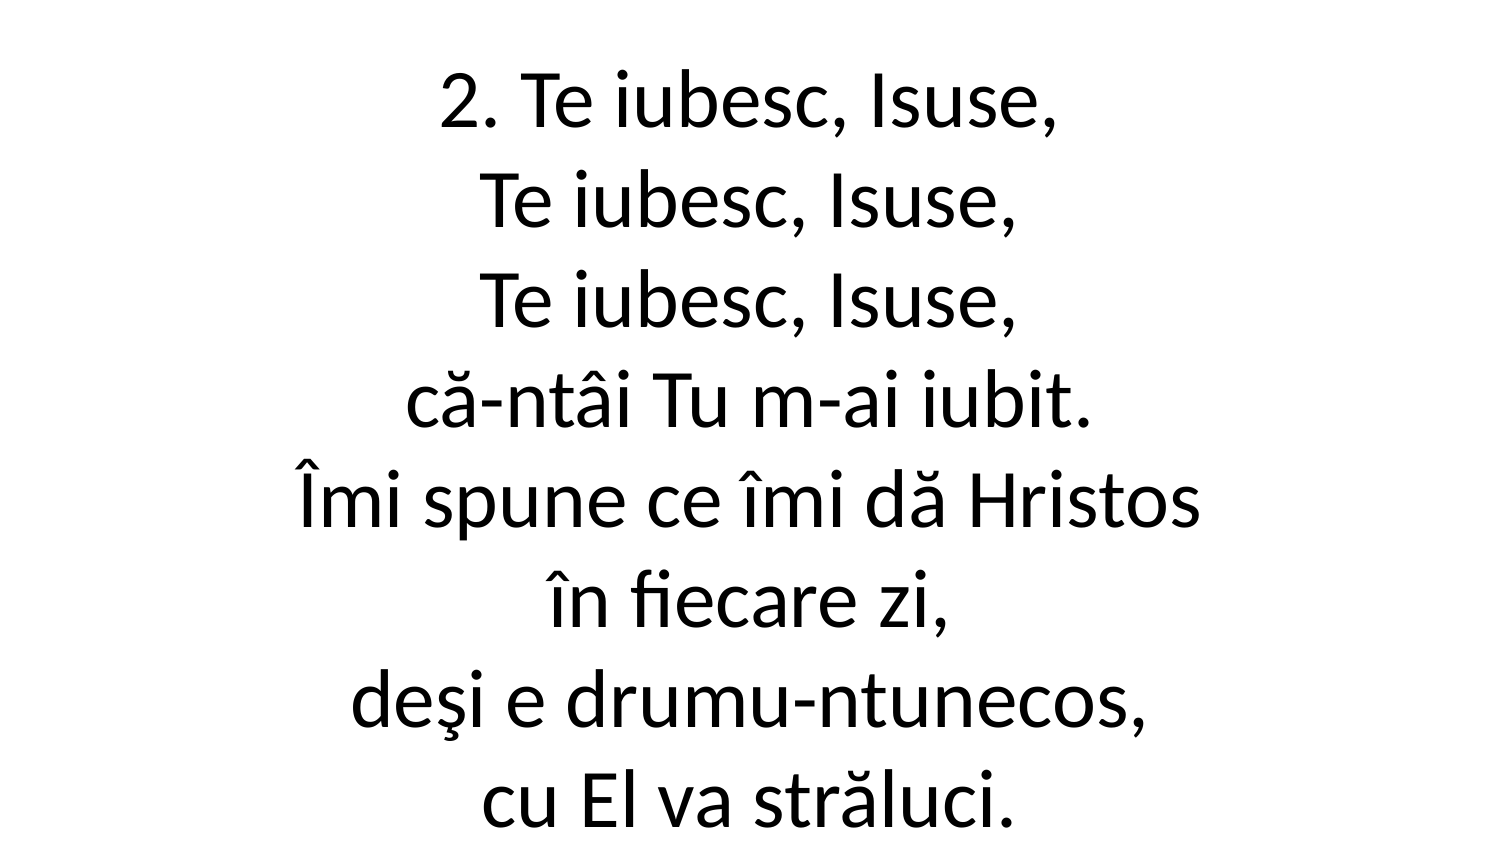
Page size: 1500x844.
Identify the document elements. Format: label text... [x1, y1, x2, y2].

text_box 2. Te iubesc, Isuse, Te iubesc, Isuse, Te iubesc, Isuse, că-ntâi Tu m-ai iubit. Îmi spune ce îmi dă Hristos în fiecare zi, deşi e drumu-ntunecos, cu El va străluci. [282, 0, 1218, 844]
